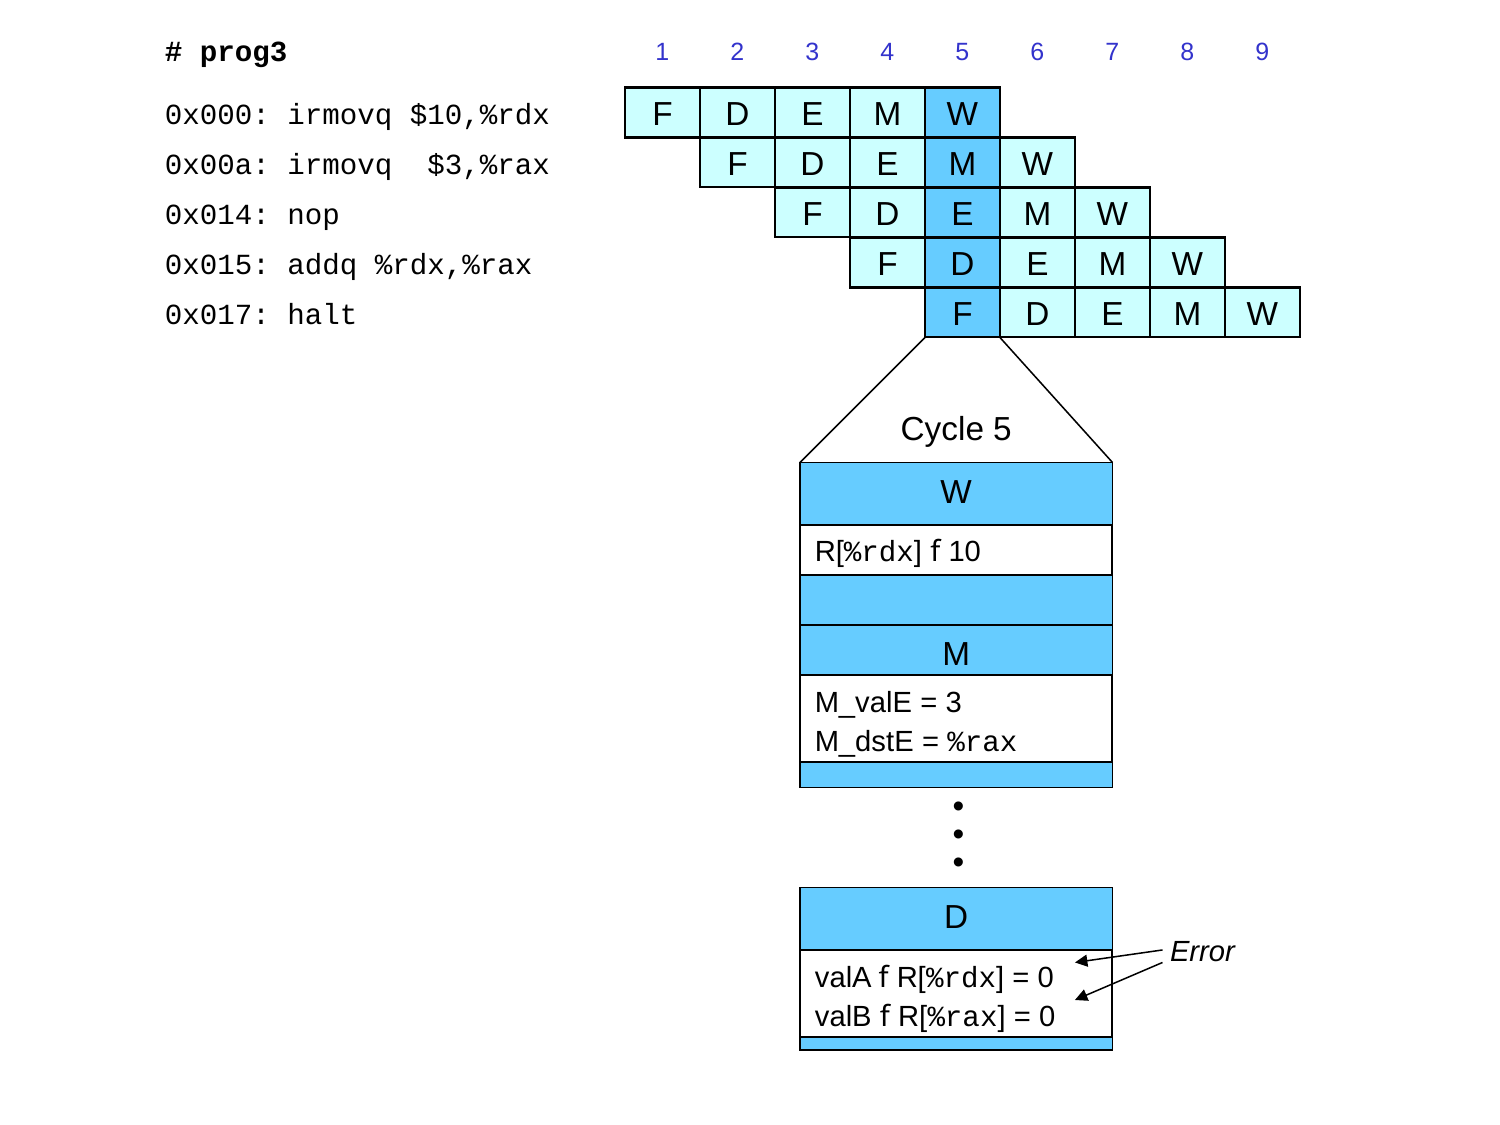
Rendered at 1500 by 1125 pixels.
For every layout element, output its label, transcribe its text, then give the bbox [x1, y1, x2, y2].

text_box M [849, 87, 924, 137]
text_box F [624, 87, 699, 138]
text_box E [849, 137, 924, 185]
text_box 0x000: irmovq $10,%rdx [150, 87, 575, 137]
text_box Cycle 5 [799, 399, 1113, 455]
text_box 0x015: addq %rdx,%rax [150, 237, 575, 287]
text_box M [799, 763, 1113, 788]
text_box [924, 287, 1301, 338]
text_box 0x017: halt [150, 287, 575, 338]
text_box D [774, 137, 849, 186]
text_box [849, 237, 1226, 288]
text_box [799, 462, 1113, 626]
text_box 0x014: nop [150, 187, 575, 237]
text_box F [699, 137, 774, 188]
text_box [774, 187, 1151, 238]
text_box W [924, 87, 1000, 138]
text_box W [1000, 137, 1075, 185]
text_box 1 [624, 24, 699, 75]
text_box M [799, 633, 1113, 674]
text_box 4 [849, 24, 924, 75]
text_box E [774, 87, 849, 137]
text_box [799, 887, 1113, 1051]
text_box # prog3 [150, 24, 575, 75]
text_box 0x00a: irmovq $3,%rax [150, 137, 575, 187]
text_box 3 [774, 24, 849, 75]
text_box 9 [1224, 24, 1300, 75]
text_box M [924, 138, 1000, 185]
text_box • • • [937, 788, 980, 885]
text_box Error [1155, 924, 1250, 975]
text_box 5 [924, 24, 999, 75]
text_box 2 [699, 24, 774, 75]
text_box D [699, 87, 774, 137]
text_box M_valE = 3 M_dstE = %rax [799, 674, 1113, 763]
text_box 7 [1074, 24, 1149, 75]
text_box 6 [999, 24, 1074, 75]
text_box 8 [1149, 24, 1224, 75]
